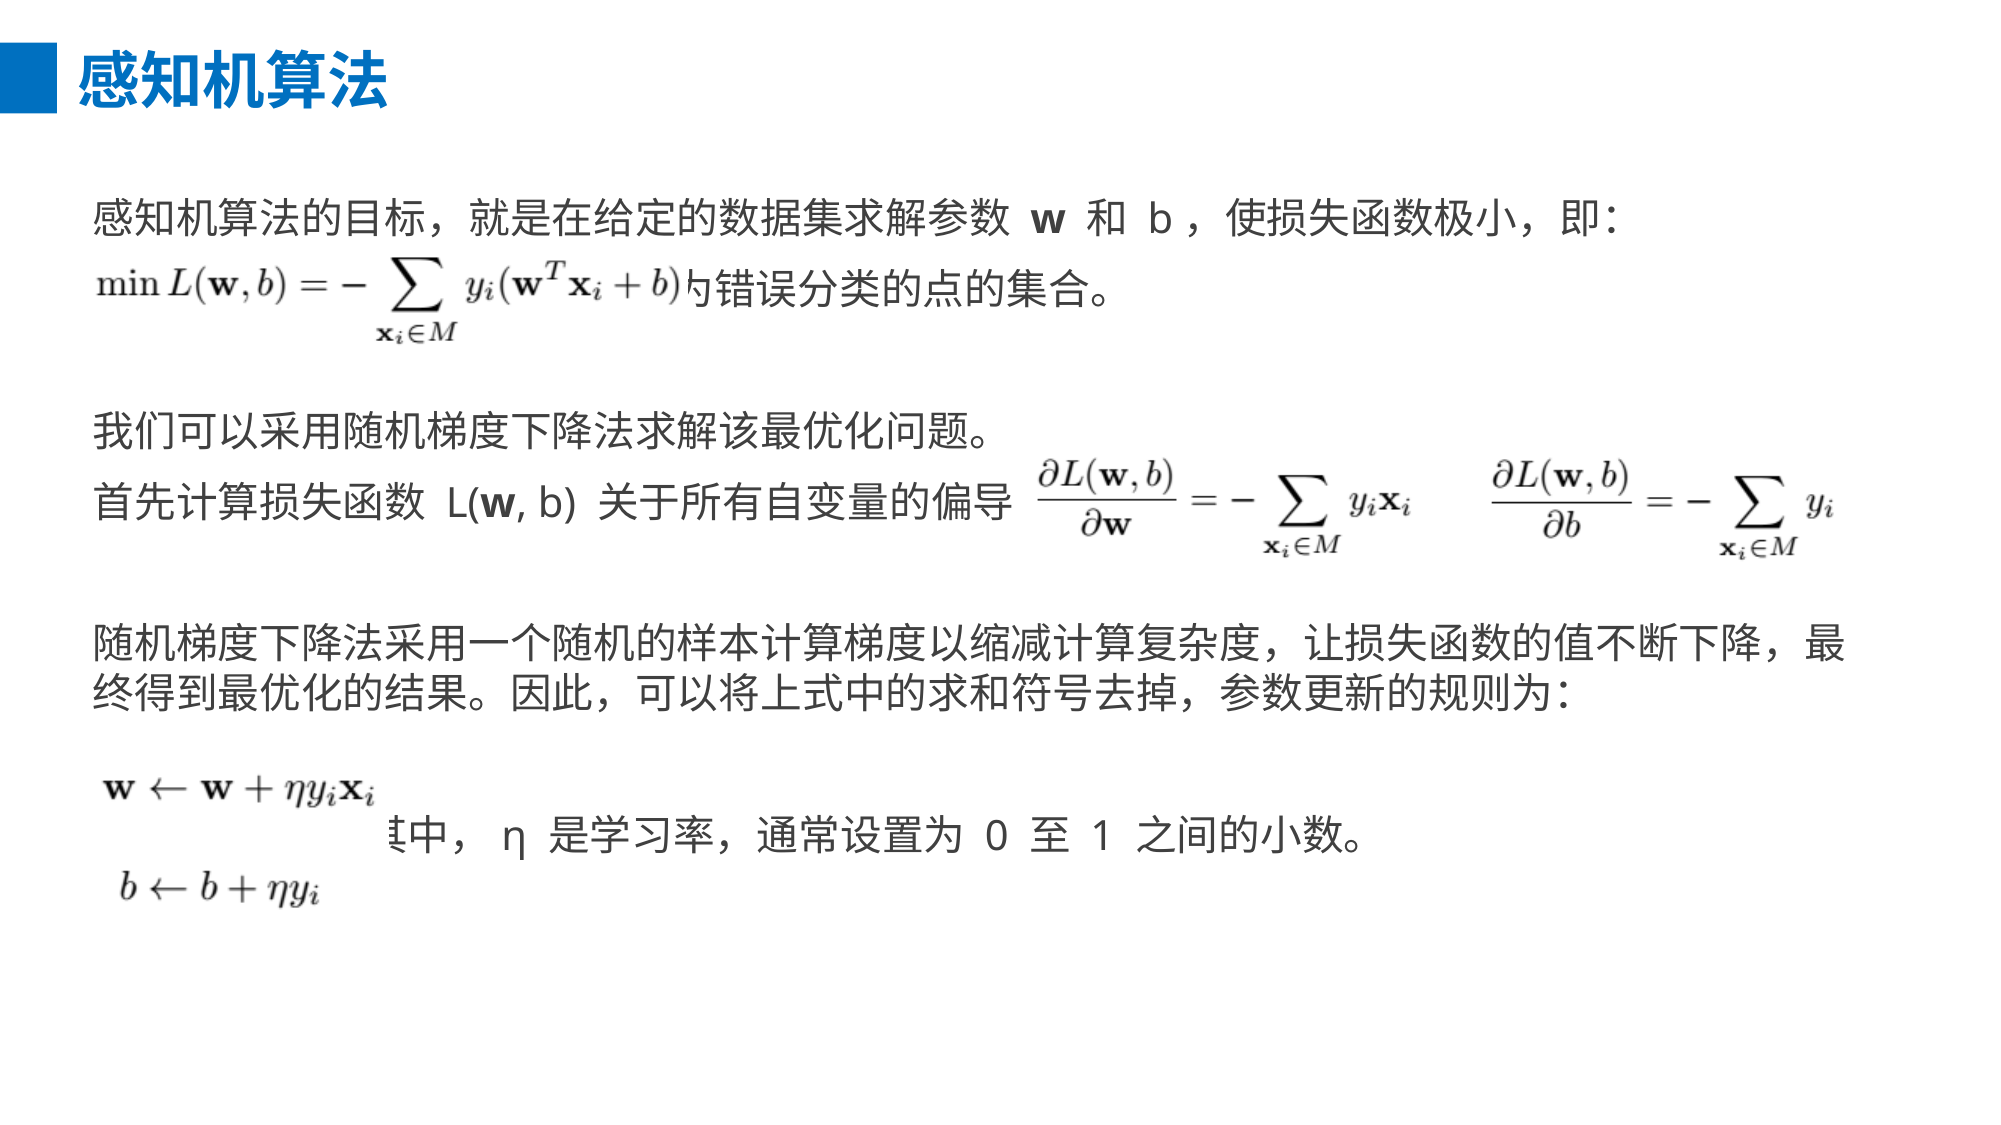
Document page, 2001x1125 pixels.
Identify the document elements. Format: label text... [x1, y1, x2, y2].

picture [82, 751, 390, 913]
picture [1014, 447, 1426, 566]
picture [1479, 452, 1846, 569]
picture [87, 242, 688, 353]
list 感知机算法的目标，就是在给定的数据集求解参数 w 和 b，使损失函数极小，即： ，M 为错误分类的点的集合。 我们可以采用随机梯度下降法求解该最优化问题。 首先计算损失函数 L(w, b) 关于所有自变量的偏导： ， 随机梯度下降法采用一个随机的样本计算梯度以缩减计算复杂度，让损失函数的值不断下降，最终得到最优化的结果。因此，可以将上式中的求和符号去掉，参数更新的规则为： ，其中，η 是学习率，通常设置为 0 至 1 之间的小数。 [77, 184, 1896, 967]
list 感知机算法 [77, 49, 1588, 107]
